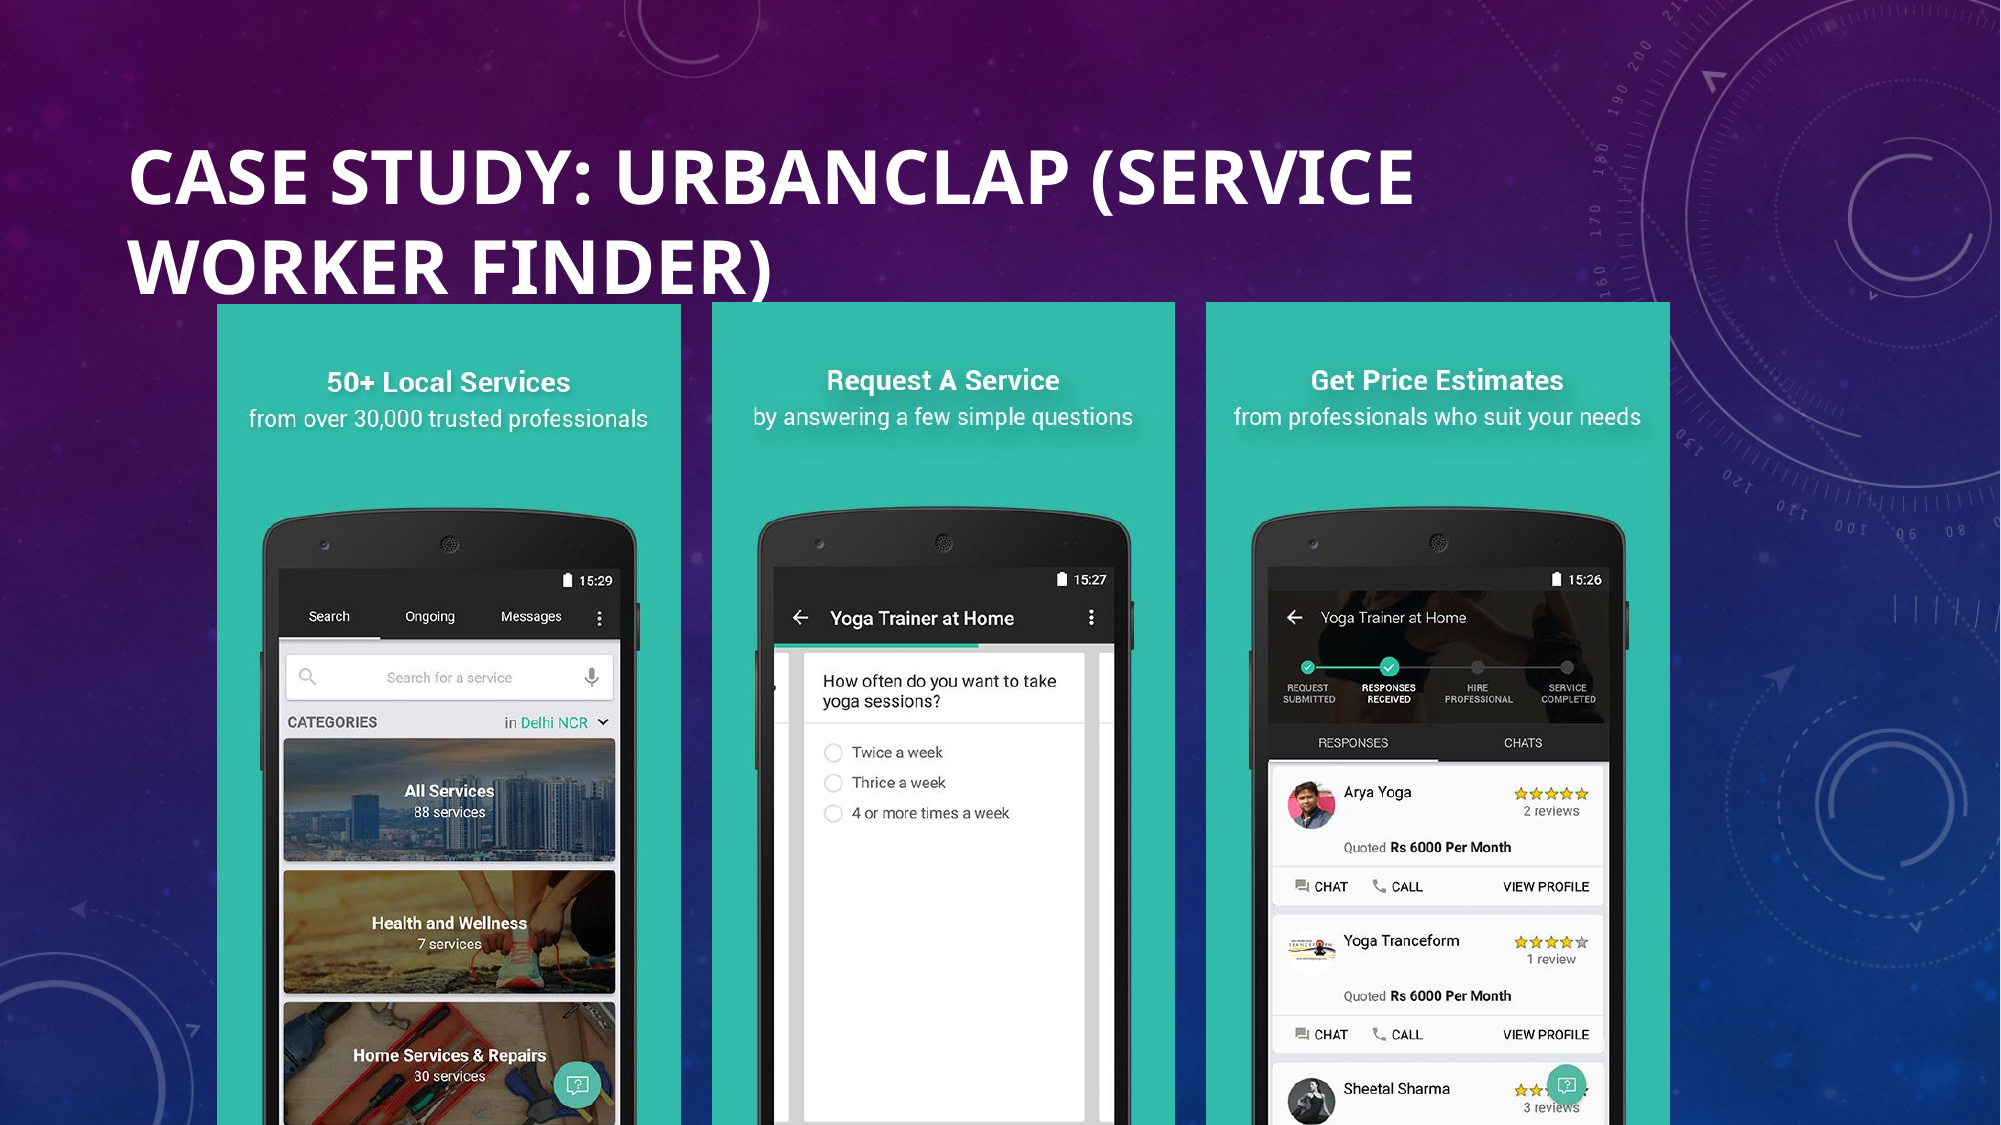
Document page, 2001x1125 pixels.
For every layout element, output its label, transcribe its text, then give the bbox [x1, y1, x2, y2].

picture [0, 0, 2001, 1125]
title CASE STUDY: URBANCLAP (SERVICE WORKER FINDER) [112, 99, 1775, 339]
